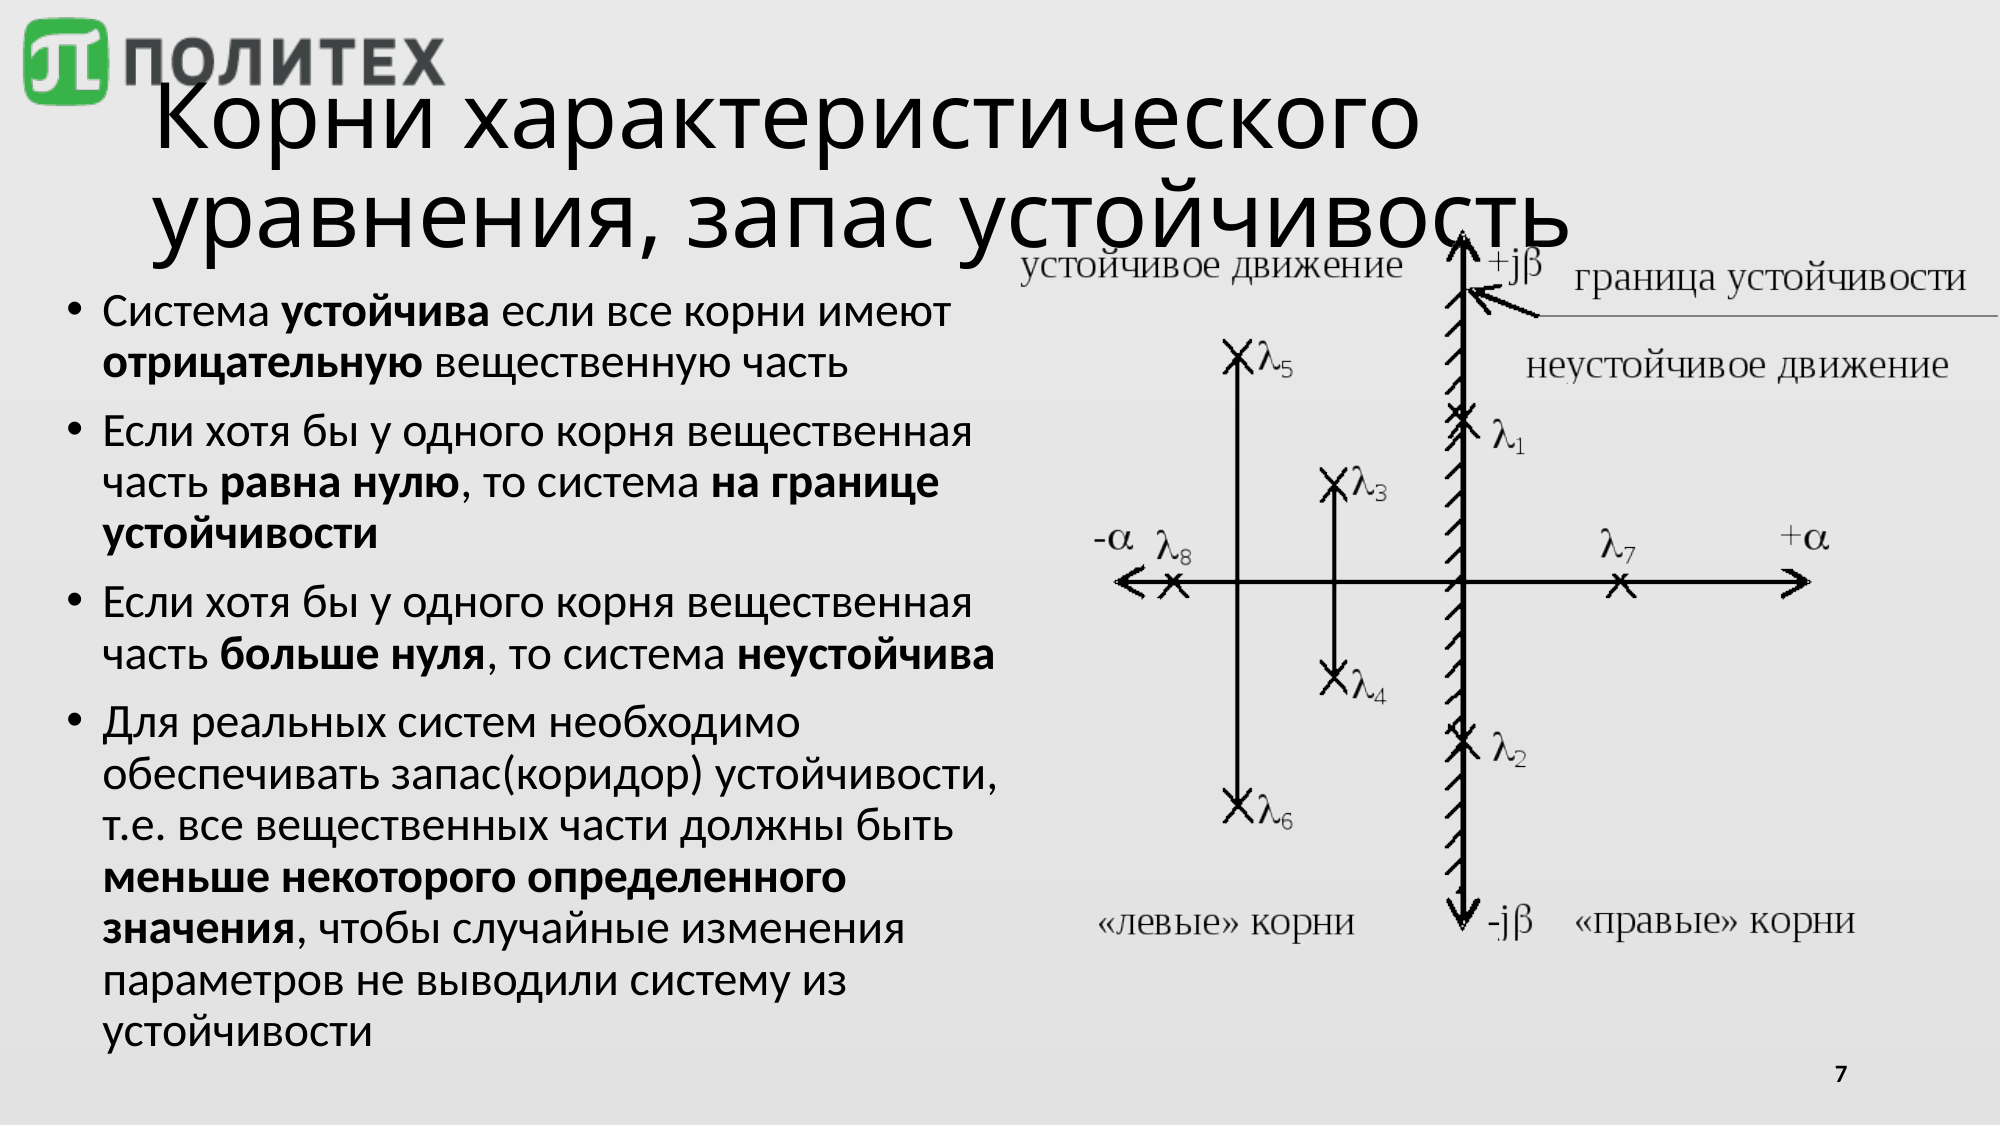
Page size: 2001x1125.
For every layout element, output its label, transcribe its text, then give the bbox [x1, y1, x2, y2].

picture [996, 206, 2000, 1057]
picture [0, 0, 469, 125]
title Корни характеристического уравнения, запас устойчивость [137, 59, 1863, 277]
list Система устойчива если все корни имеют отрицательную вещественную часть Если хотя бы у одного корня вещественная часть равна нулю, то система на границе устойчивости Если хотя бы у одного корня вещественная часть больше нуля, то система неустойчива Для реальных систем необходимо обеспечивать запас(коридор) устойчивости, т.е. все вещественных части должны быть меньше некоторого определенного значения, чтобы случайные изменения параметров не выводили систему из устойчивости [51, 277, 1019, 1103]
slide_number 7 [1412, 1057, 1863, 1103]
